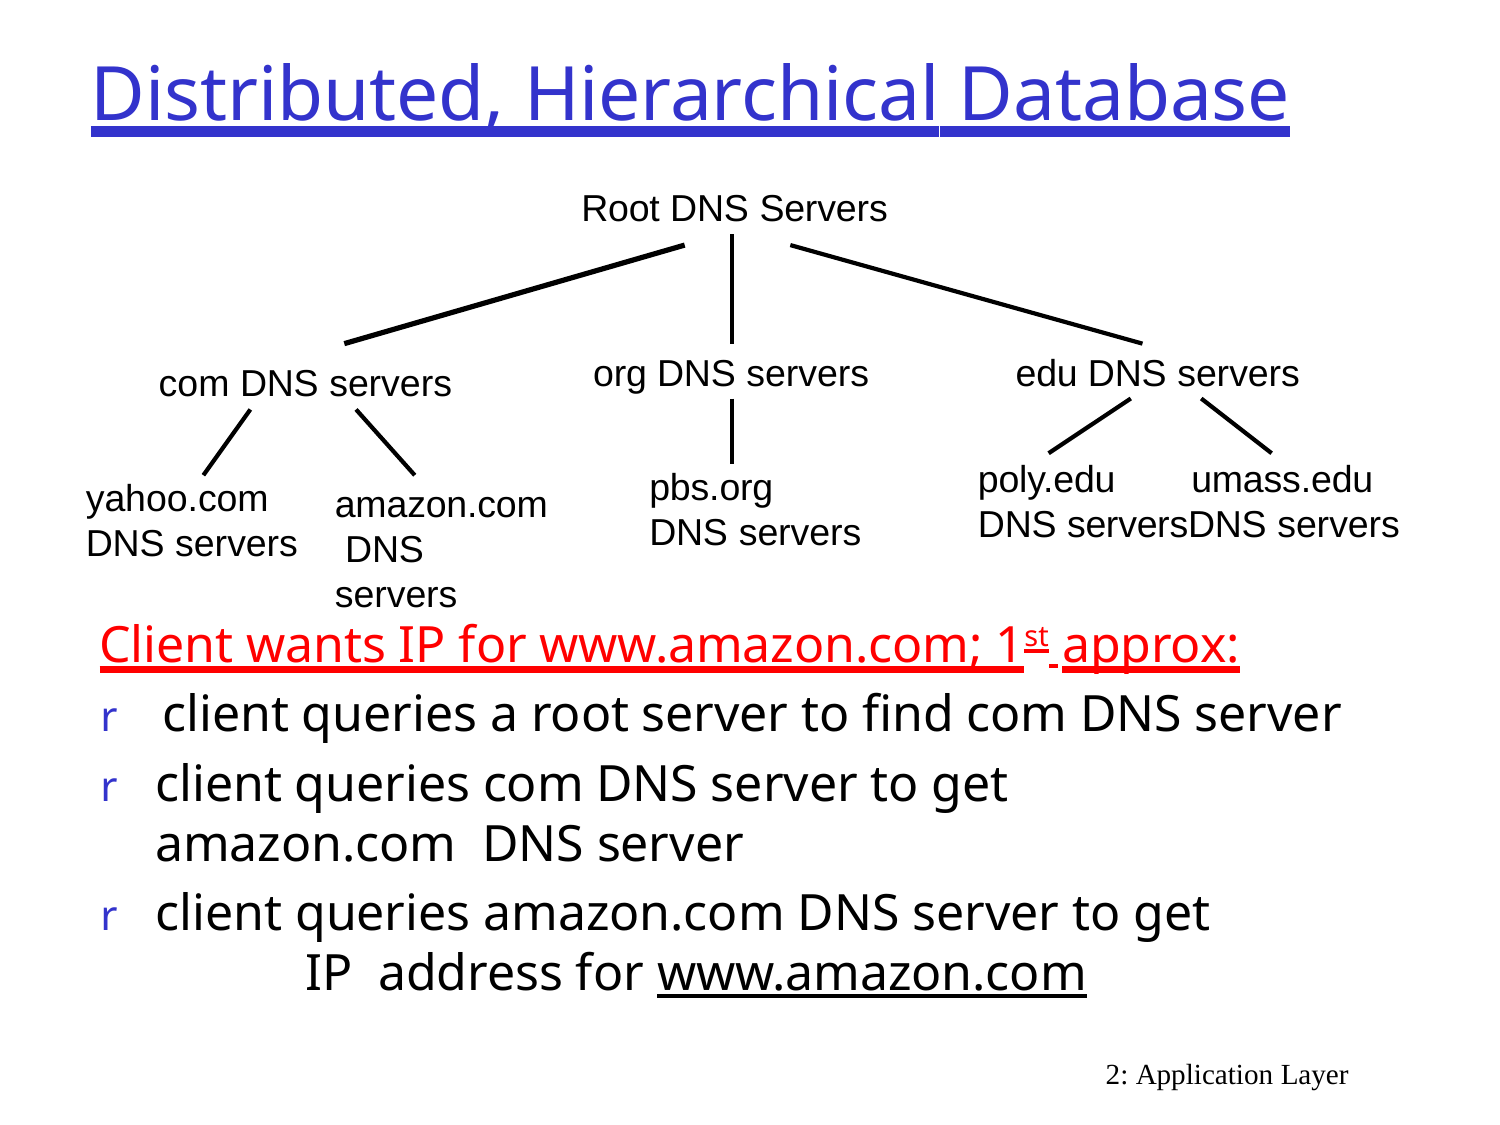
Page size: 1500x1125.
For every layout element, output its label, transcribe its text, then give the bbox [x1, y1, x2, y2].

text_box pbs.org DNS servers [647, 461, 864, 553]
text_box Client wants IP for www.amazon.com; 1st approx: r client queries a root server to find com DNS server r client queries com DNS server to get amazon.com DNS server r client queries amazon.com DNS server to get IP address for www.amazon.com [93, 600, 1369, 1009]
text_box org DNS servers [591, 346, 873, 394]
text_box amazon.com DNS servers [332, 477, 552, 600]
footer 2: Application Layer [1103, 1056, 1351, 1125]
text_box yahoo.com DNS servers [83, 472, 301, 565]
text_box com DNS servers [156, 357, 455, 405]
text_box edu DNS servers poly.edu umass.edu DNS serversDNS servers [975, 346, 1404, 545]
title Distributed, Hierarchical Database [88, 43, 1322, 234]
